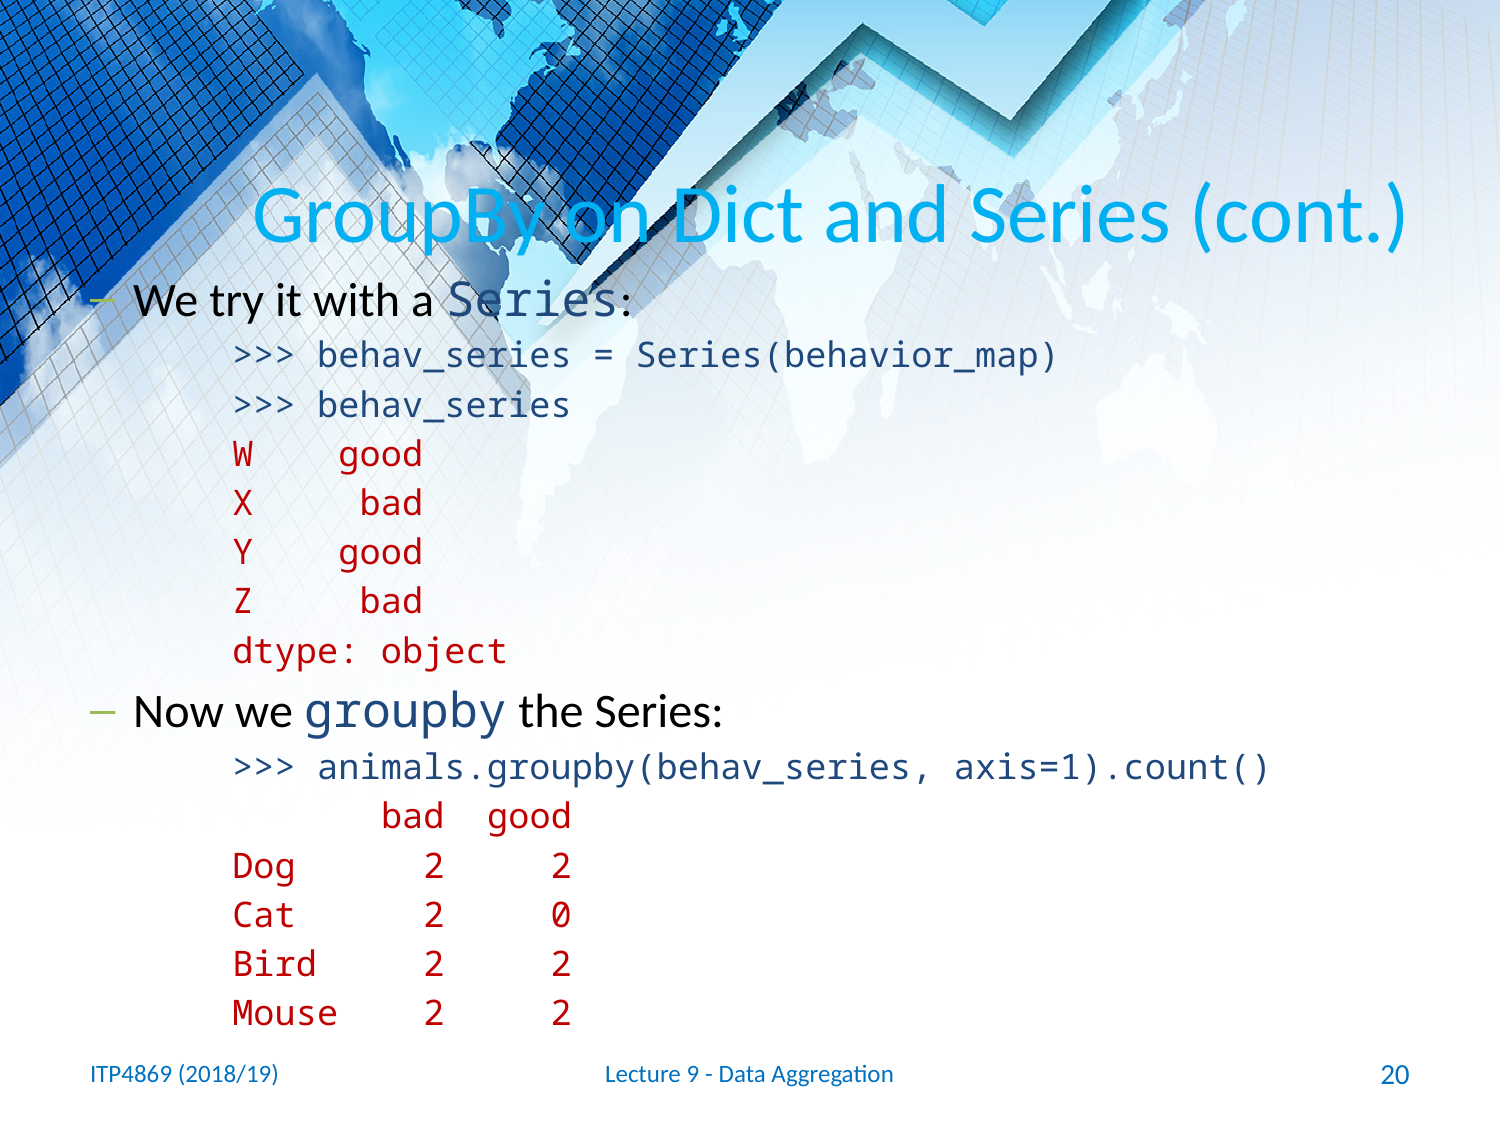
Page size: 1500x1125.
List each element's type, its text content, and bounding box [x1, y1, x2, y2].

picture [0, 0, 1500, 1125]
title GroupBy on Dict and Series (cont.) [73, 128, 1427, 290]
list We try it with a Series: >>> behav_series = Series(behavior_map) >>> behav_series W good X bad Y good Z bad dtype: object Now we groupby the Series: >>> animals.groupby(behav_series, axis=1).count() bad good Dog 2 2 Cat 2 0 Bird 2 2 Mouse 2 2 [75, 260, 1425, 1043]
slide_number ITP4869 (2018/19) [75, 1042, 425, 1103]
slide_number 20 [1074, 1042, 1425, 1103]
footer Lecture 9 - Data Aggregation [512, 1042, 988, 1103]
